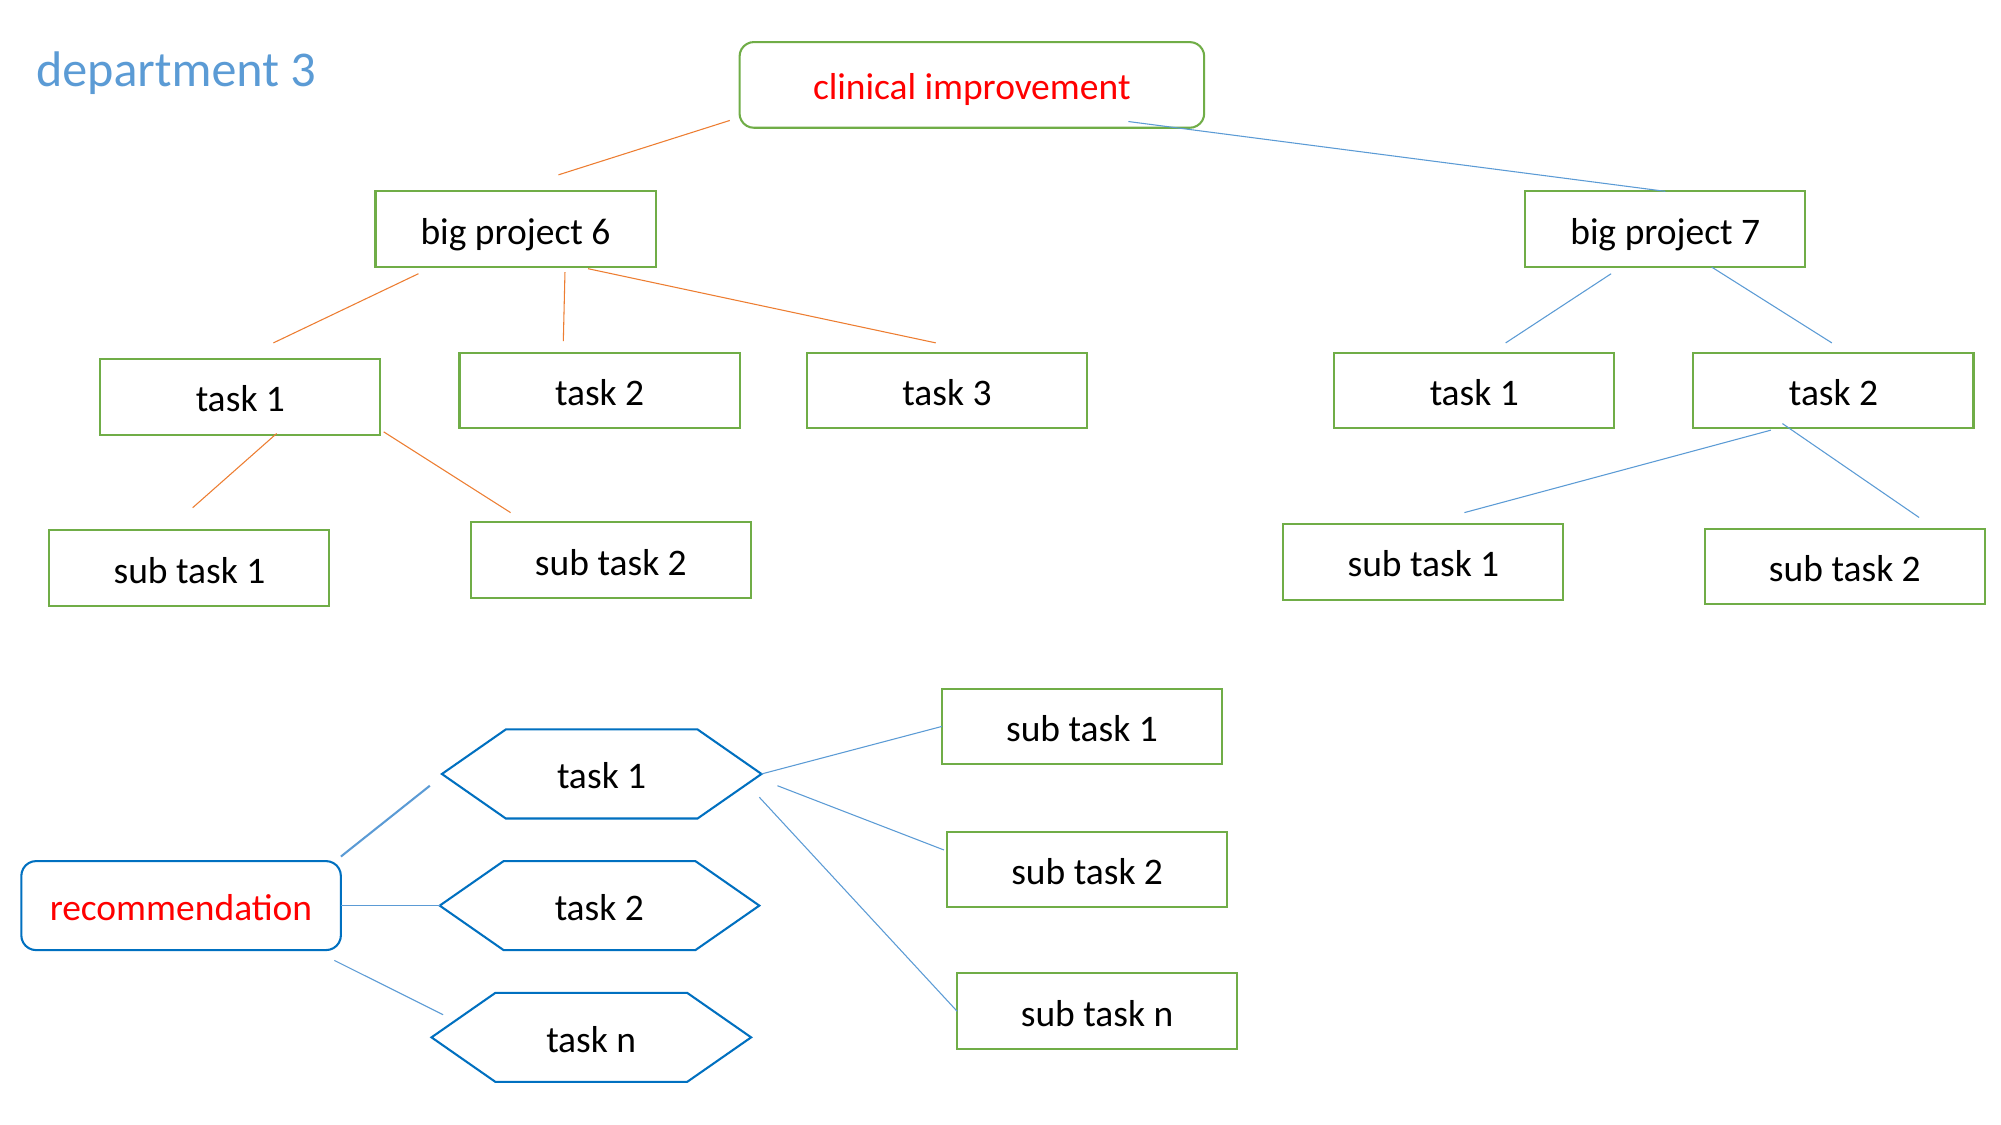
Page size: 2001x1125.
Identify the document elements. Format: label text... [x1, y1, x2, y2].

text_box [1128, 121, 1666, 192]
text_box sub task n [956, 972, 1238, 1050]
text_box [761, 726, 942, 774]
text_box task 2 [458, 352, 741, 429]
text_box big project 7 [1524, 190, 1806, 268]
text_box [759, 797, 958, 1012]
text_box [1782, 423, 1920, 518]
text_box sub task 2 [470, 521, 752, 599]
text_box task 1 [440, 728, 762, 820]
text_box task n [429, 991, 753, 1083]
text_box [1711, 267, 1832, 343]
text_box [334, 960, 444, 1015]
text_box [1464, 430, 1771, 513]
text_box sub task 2 [1704, 528, 1986, 605]
text_box task 3 [806, 352, 1088, 429]
text_box task 2 [1692, 352, 1975, 429]
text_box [558, 120, 730, 175]
text_box big project 6 [374, 190, 657, 268]
text_box task 1 [99, 358, 381, 436]
text_box sub task 1 [1282, 523, 1564, 601]
text_box recommendation [20, 860, 342, 952]
text_box sub task 1 [48, 529, 330, 607]
text_box sub task 2 [958, 831, 1228, 908]
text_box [273, 273, 419, 343]
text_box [588, 268, 936, 343]
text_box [340, 785, 430, 857]
text_box department 3 [21, 28, 786, 104]
text_box sub task 1 [941, 688, 1223, 765]
text_box task 2 [438, 860, 759, 952]
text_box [383, 431, 511, 513]
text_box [1505, 273, 1612, 343]
text_box task 1 [1333, 352, 1615, 429]
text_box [777, 785, 944, 797]
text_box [192, 433, 277, 508]
text_box clinical improvement [738, 41, 1206, 129]
